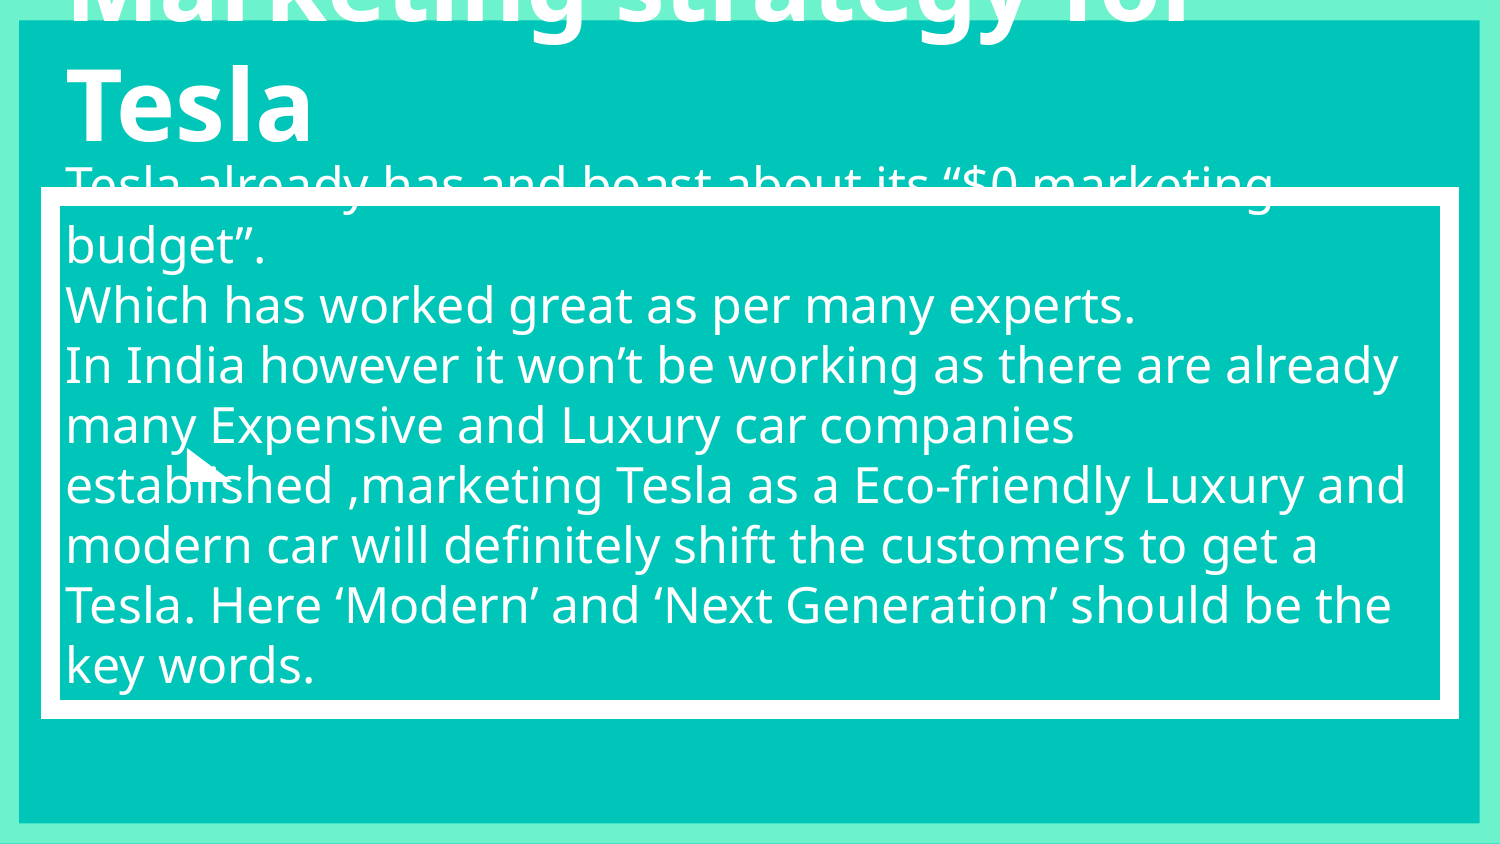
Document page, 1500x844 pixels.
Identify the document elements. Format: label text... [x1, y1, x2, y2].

subtitle Tesla already has and boast about its “$0 marketing budget”. Which has worked great as per many experts. In India however it won’t be working as there are already many Expensive and Luxury car companies established ,marketing Tesla as a Eco-friendly Luxury and modern car will definitely shift the customers to get a Tesla. Here ‘Modern’ and ‘Next Generation’ should be the key words. [41, 187, 1459, 719]
title Marketing strategy for Tesla [50, 0, 1375, 177]
